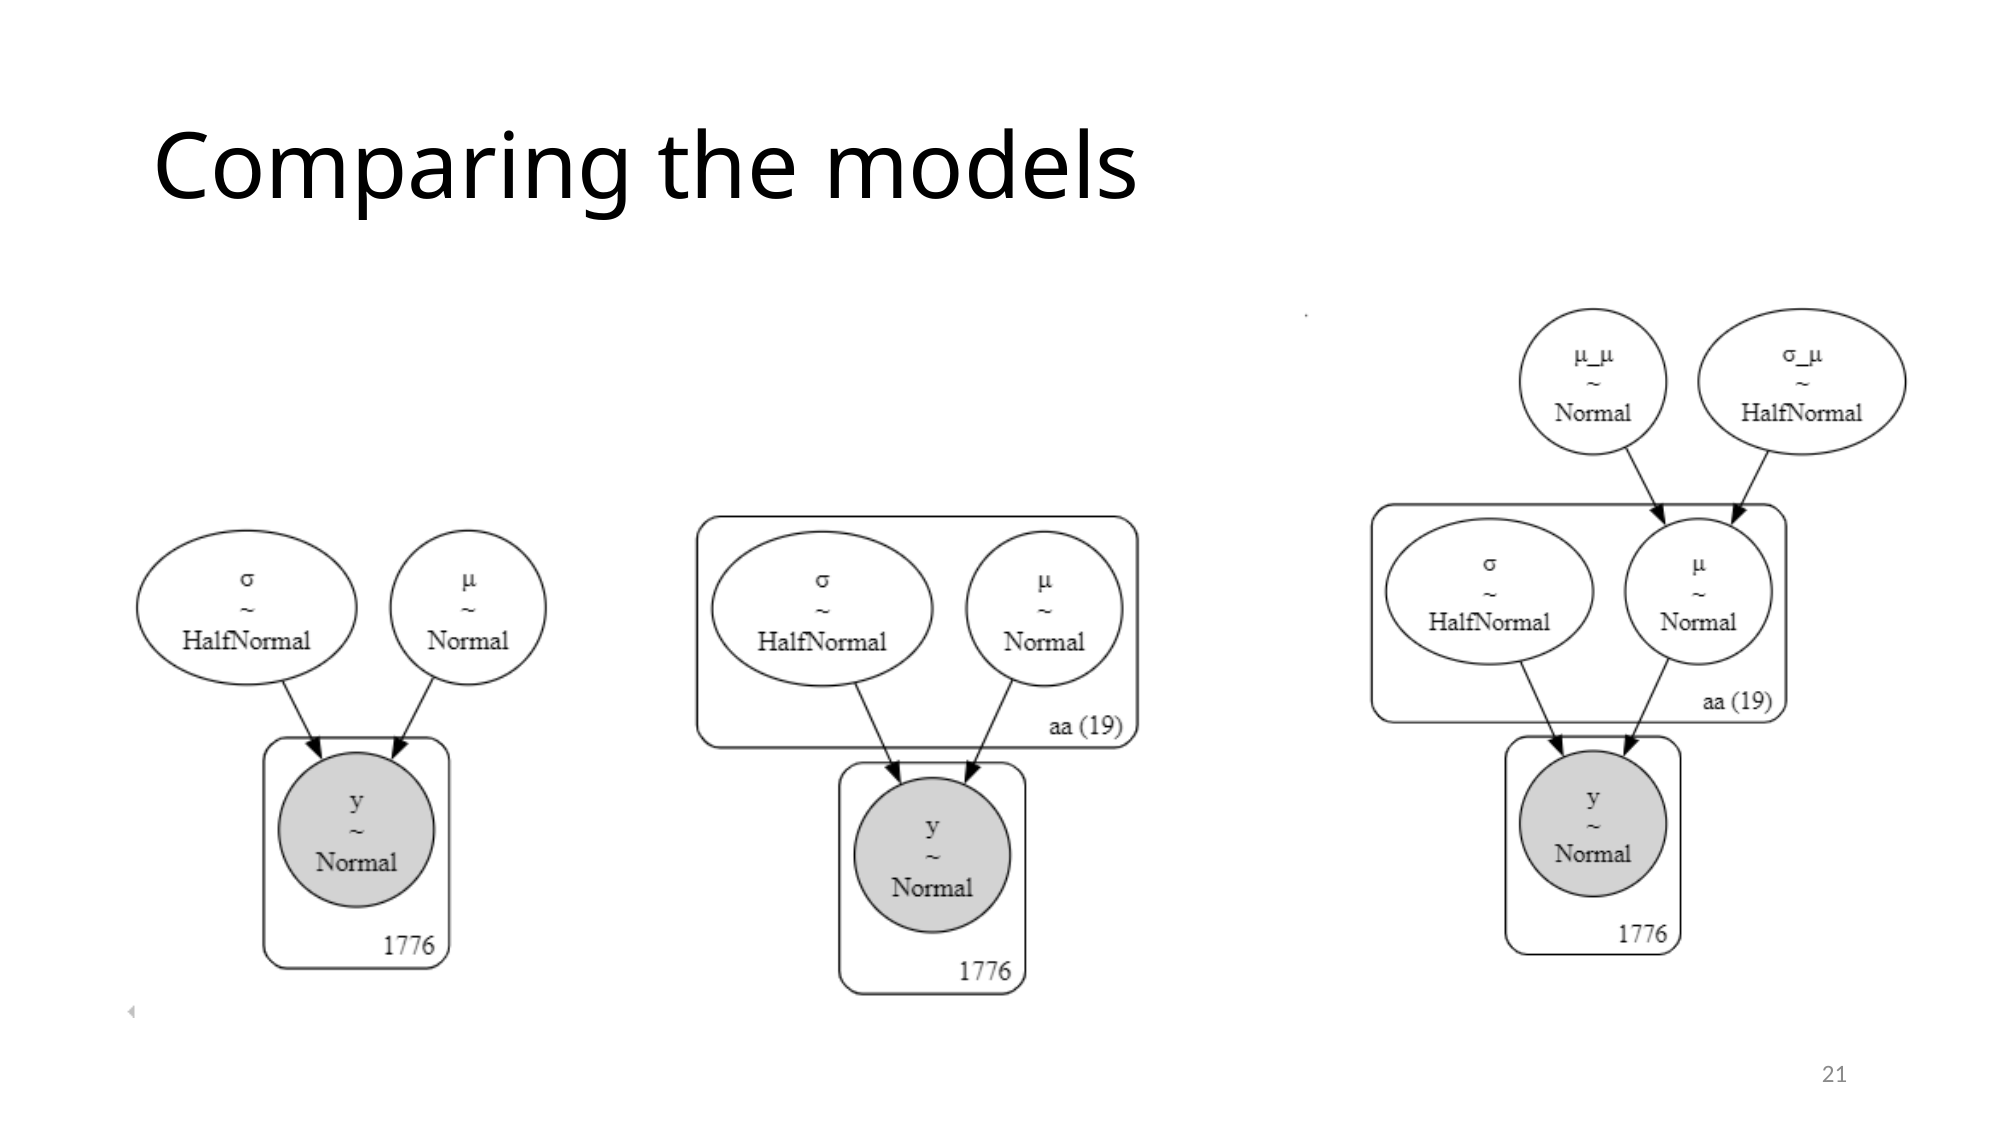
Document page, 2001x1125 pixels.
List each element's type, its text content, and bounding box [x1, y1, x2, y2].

picture [678, 504, 1182, 1018]
picture [1304, 307, 1915, 965]
picture [111, 520, 617, 1018]
title Comparing the models [137, 59, 1863, 278]
slide_number 21 [1412, 1042, 1863, 1103]
